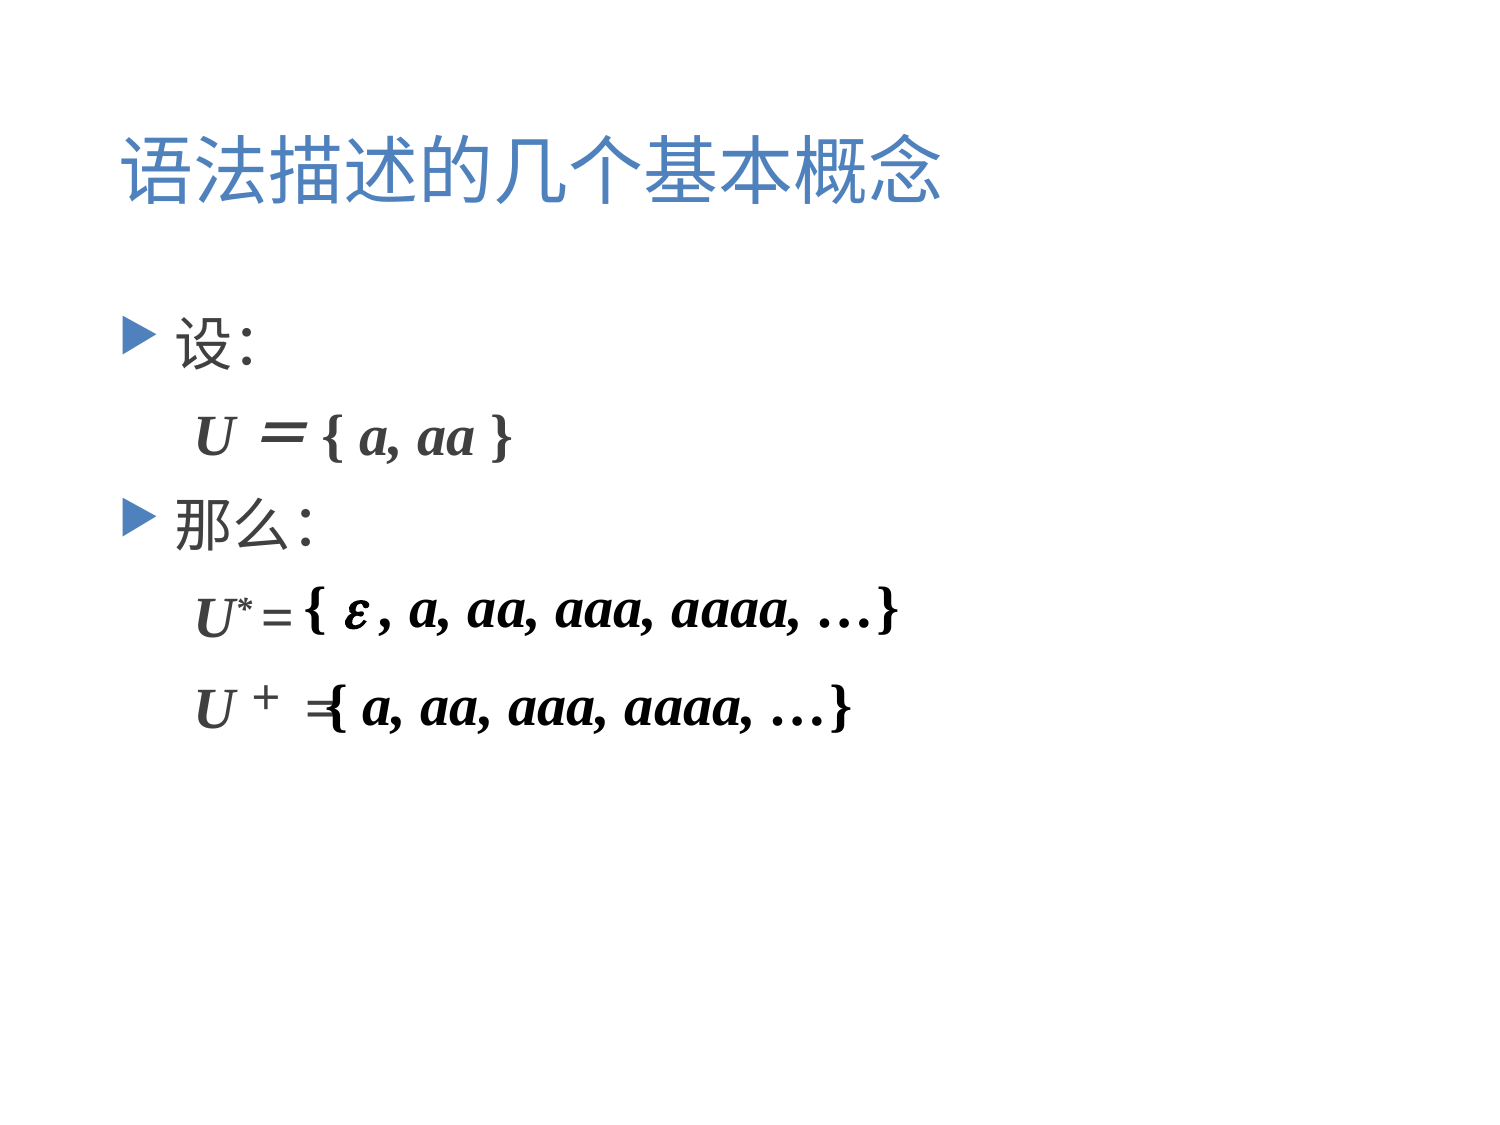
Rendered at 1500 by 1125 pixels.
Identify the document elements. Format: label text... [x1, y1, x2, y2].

text_box { a, aa, aaa, aaaa, …} [310, 660, 868, 745]
title 语法描述的几个基本概念 [103, 59, 1398, 277]
list 设： U＝{ a, aa } 那么： U* = U＋ = [103, 299, 1398, 1014]
text_box {  , a, aa, aaa, aaaa, …} [288, 562, 915, 647]
